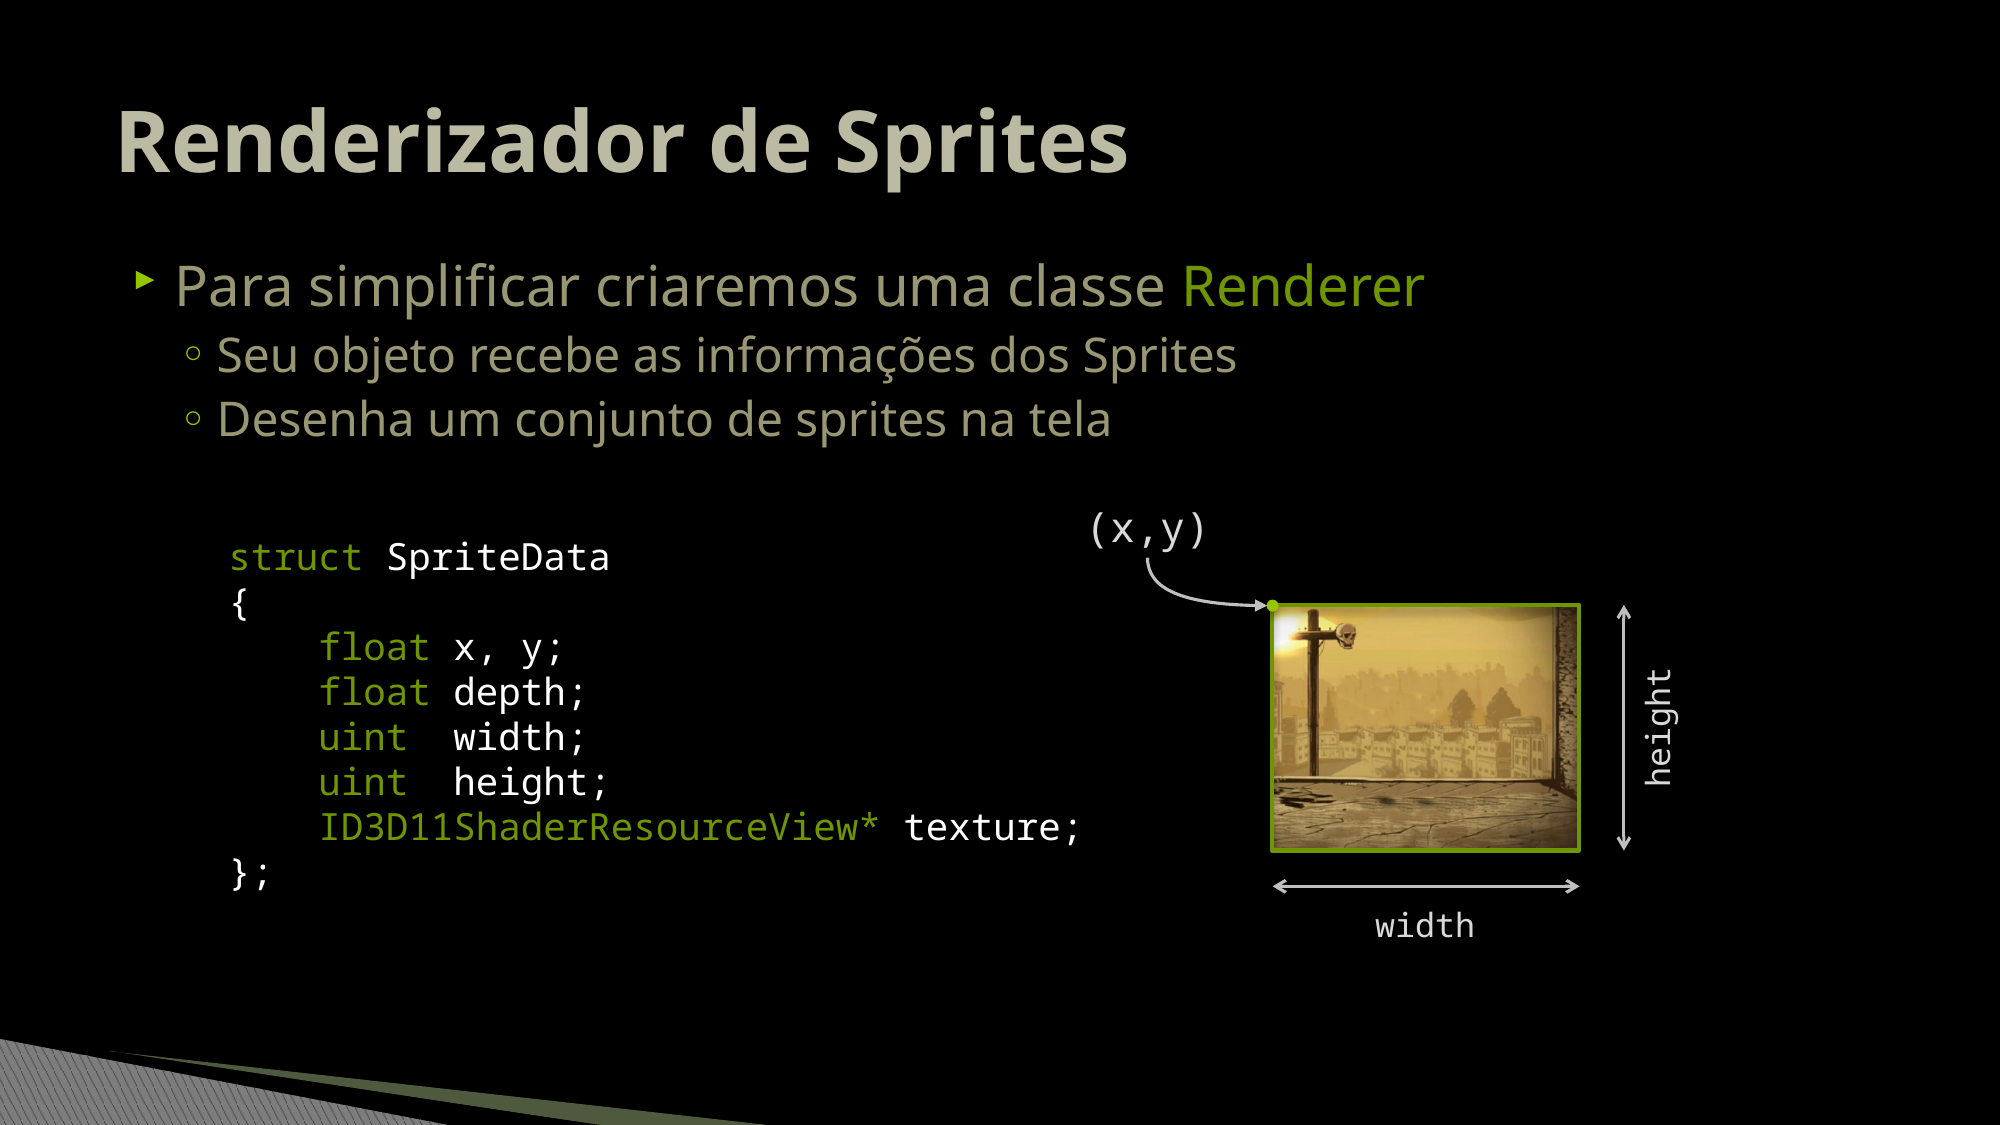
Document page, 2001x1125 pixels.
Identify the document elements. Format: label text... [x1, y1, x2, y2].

picture [1271, 604, 1580, 851]
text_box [1183, 521, 1232, 643]
text_box [1266, 599, 1279, 609]
text_box (x,y) [1070, 492, 1225, 558]
list Para simplificar criaremos uma classe Renderer Seu objeto recebe as informações dos Sprites Desenha um conjunto de sprites na tela [99, 243, 1900, 1024]
text_box height [1629, 652, 1685, 803]
title Renderizador de Sprites [99, 45, 1900, 233]
text_box width [1360, 897, 1490, 952]
picture [0, 1038, 449, 1125]
text_box struct SpriteData { float x, y; float depth; uint width; uint height; ID3D11ShaderResourceView* texture; }; [213, 525, 1101, 901]
